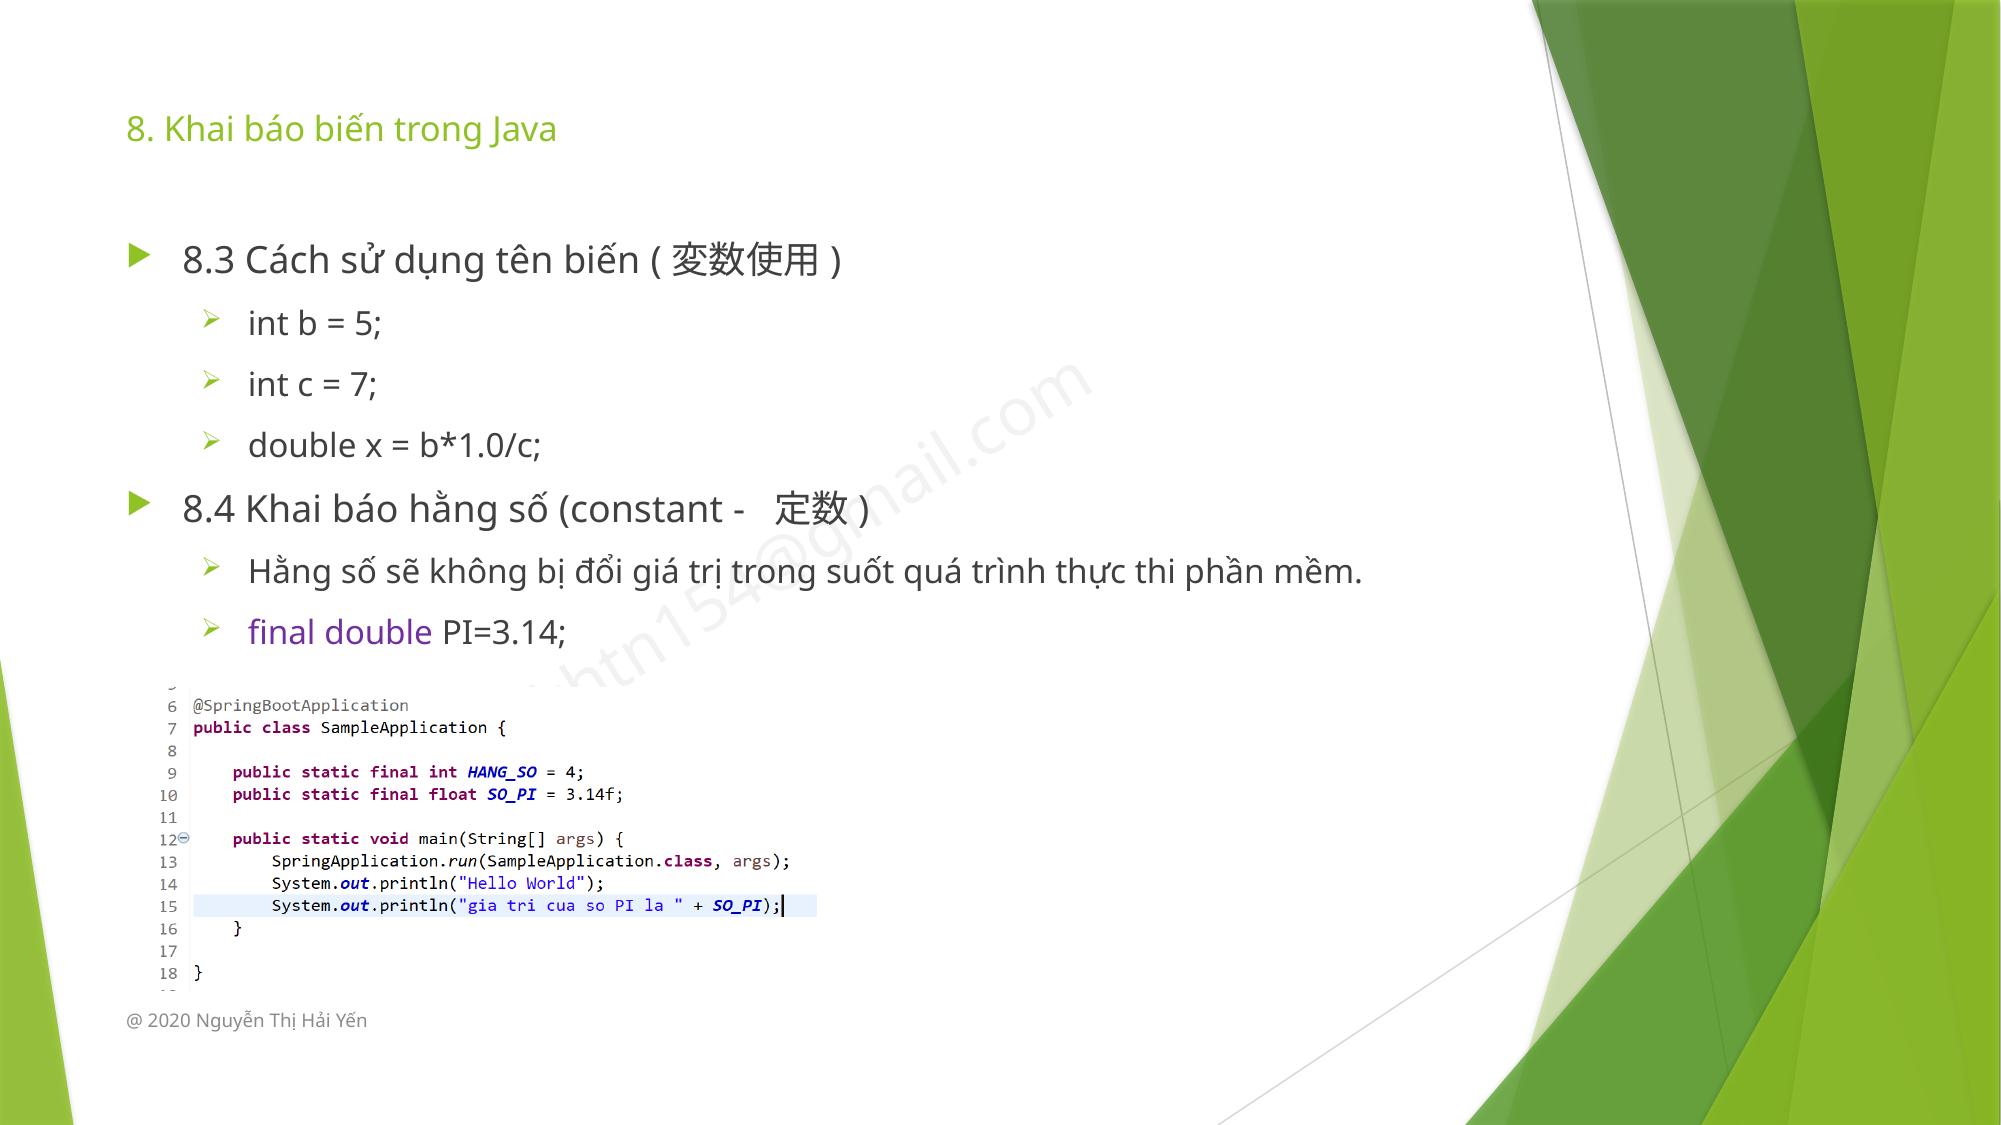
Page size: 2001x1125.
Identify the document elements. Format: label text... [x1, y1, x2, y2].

title 8. Khai báo biến trong Java [111, 99, 1522, 199]
footer @ 2020 Nguyễn Thị Hải Yến [111, 991, 1145, 1051]
picture [160, 687, 817, 992]
list 8.3 Cách sử dụng tên biến (変数使用) int b = 5; int c = 7; double x = b*1.0/c; 8.4 Khai báo hằng số (constant - 定数) Hằng số sẽ không bị đổi giá trị trong suốt quá trình thực thi phần mềm. final double PI=3.14; [111, 228, 1522, 991]
